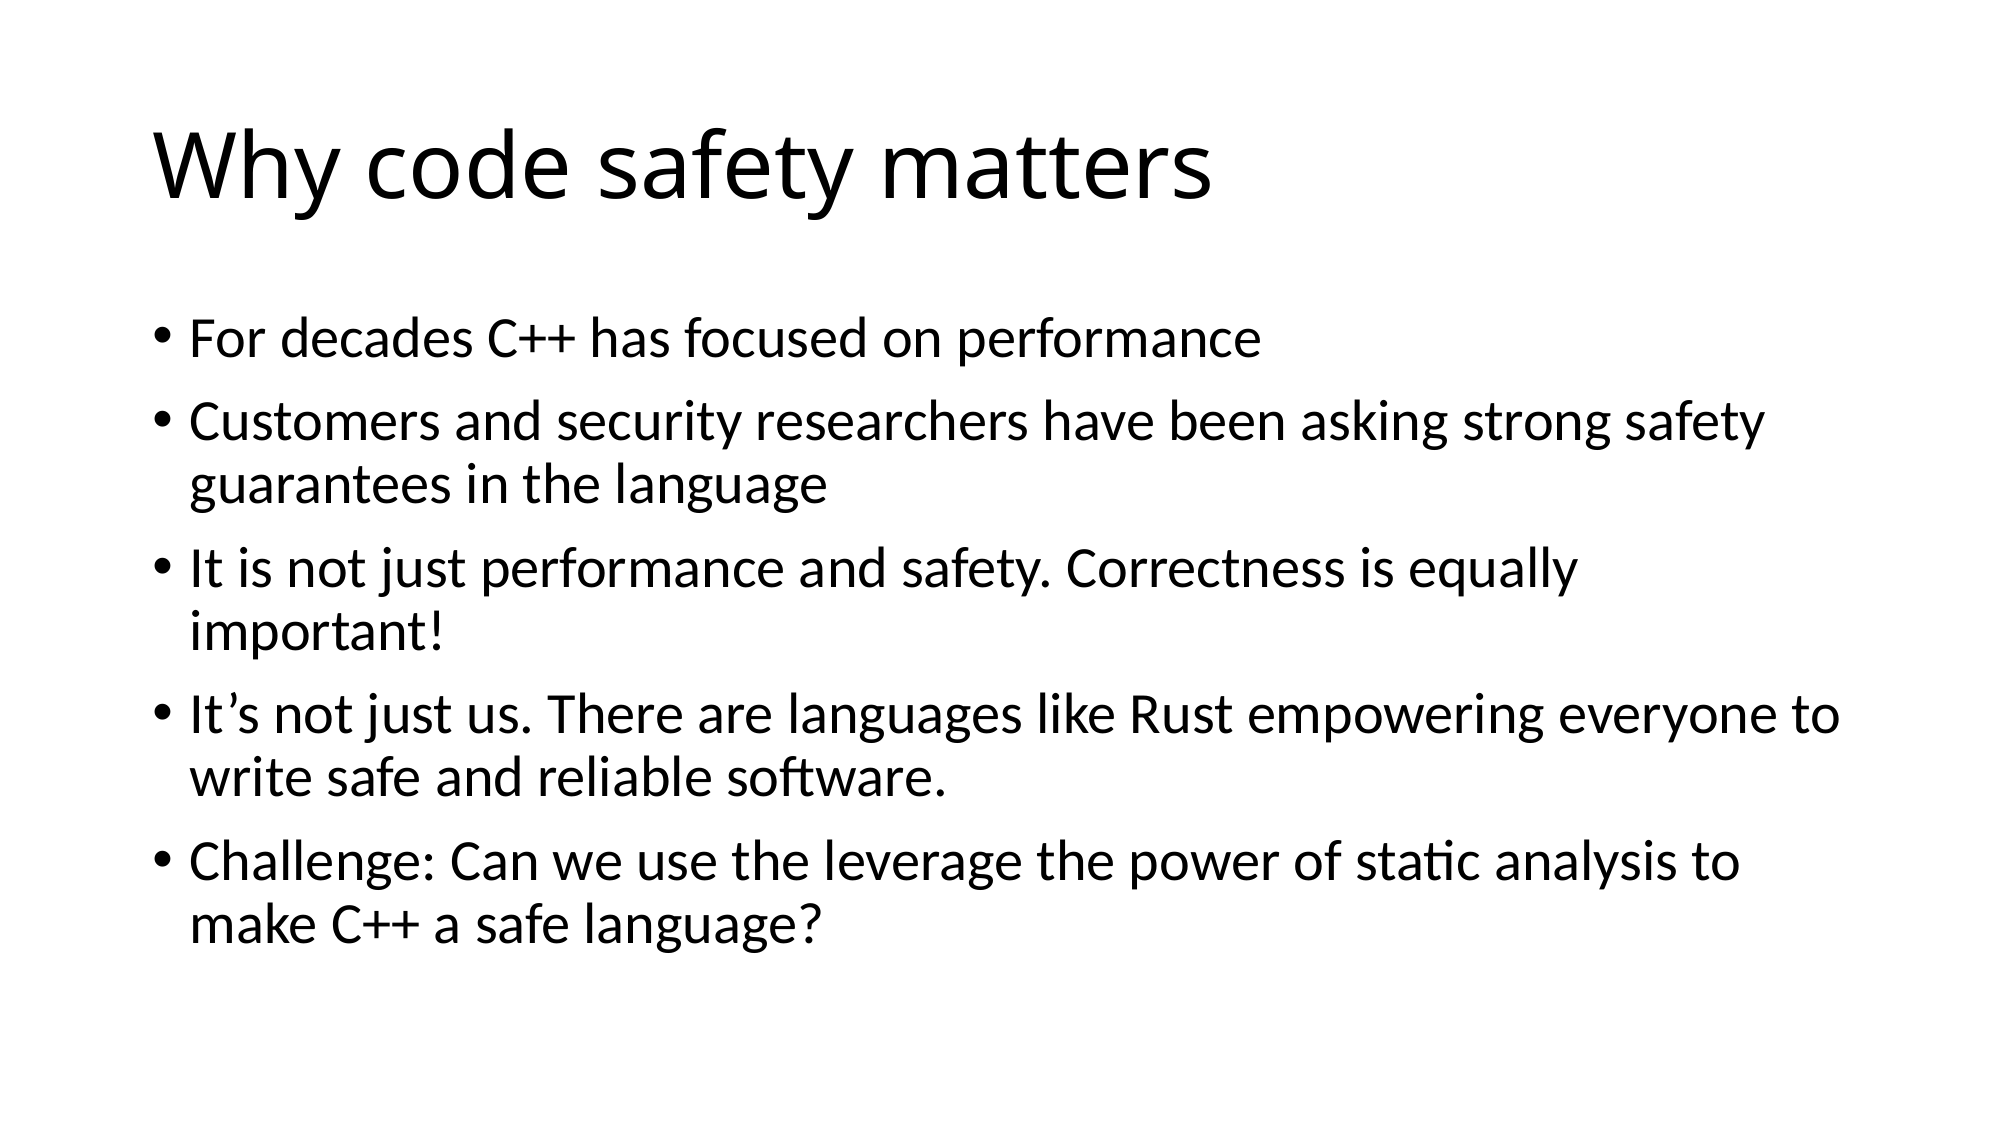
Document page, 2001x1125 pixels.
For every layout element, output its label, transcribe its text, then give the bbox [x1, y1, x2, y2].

title Why code safety matters [137, 59, 1863, 278]
list For decades C++ has focused on performance Customers and security researchers have been asking strong safety guarantees in the language It is not just performance and safety. Correctness is equally important! It’s not just us. There are languages like Rust empowering everyone to write safe and reliable software. Challenge: Can we use the leverage the power of static analysis to make C++ a safe language? [137, 299, 1863, 1014]
